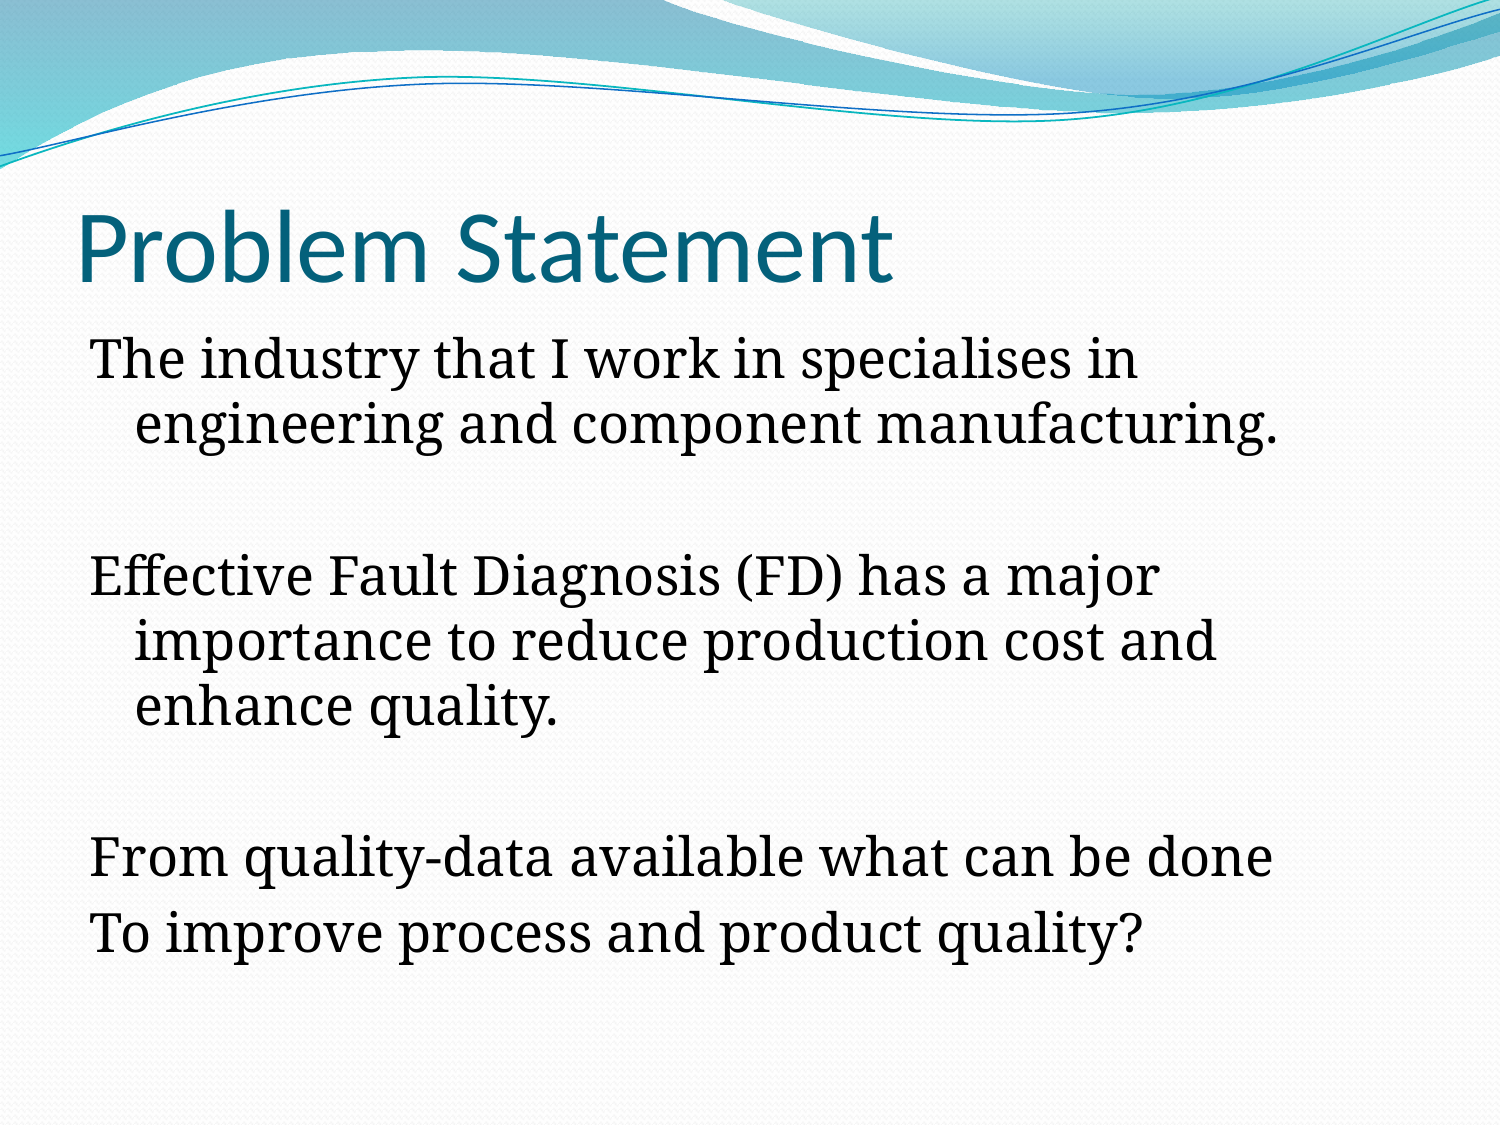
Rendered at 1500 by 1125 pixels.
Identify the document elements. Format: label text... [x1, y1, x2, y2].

list The industry that I work in specialises in engineering and component manufacturing. Effective Fault Diagnosis (FD) has a major importance to reduce production cost and enhance quality. From quality-data available what can be done To improve process and product quality? [75, 317, 1425, 1038]
title Problem Statement [75, 115, 1425, 303]
